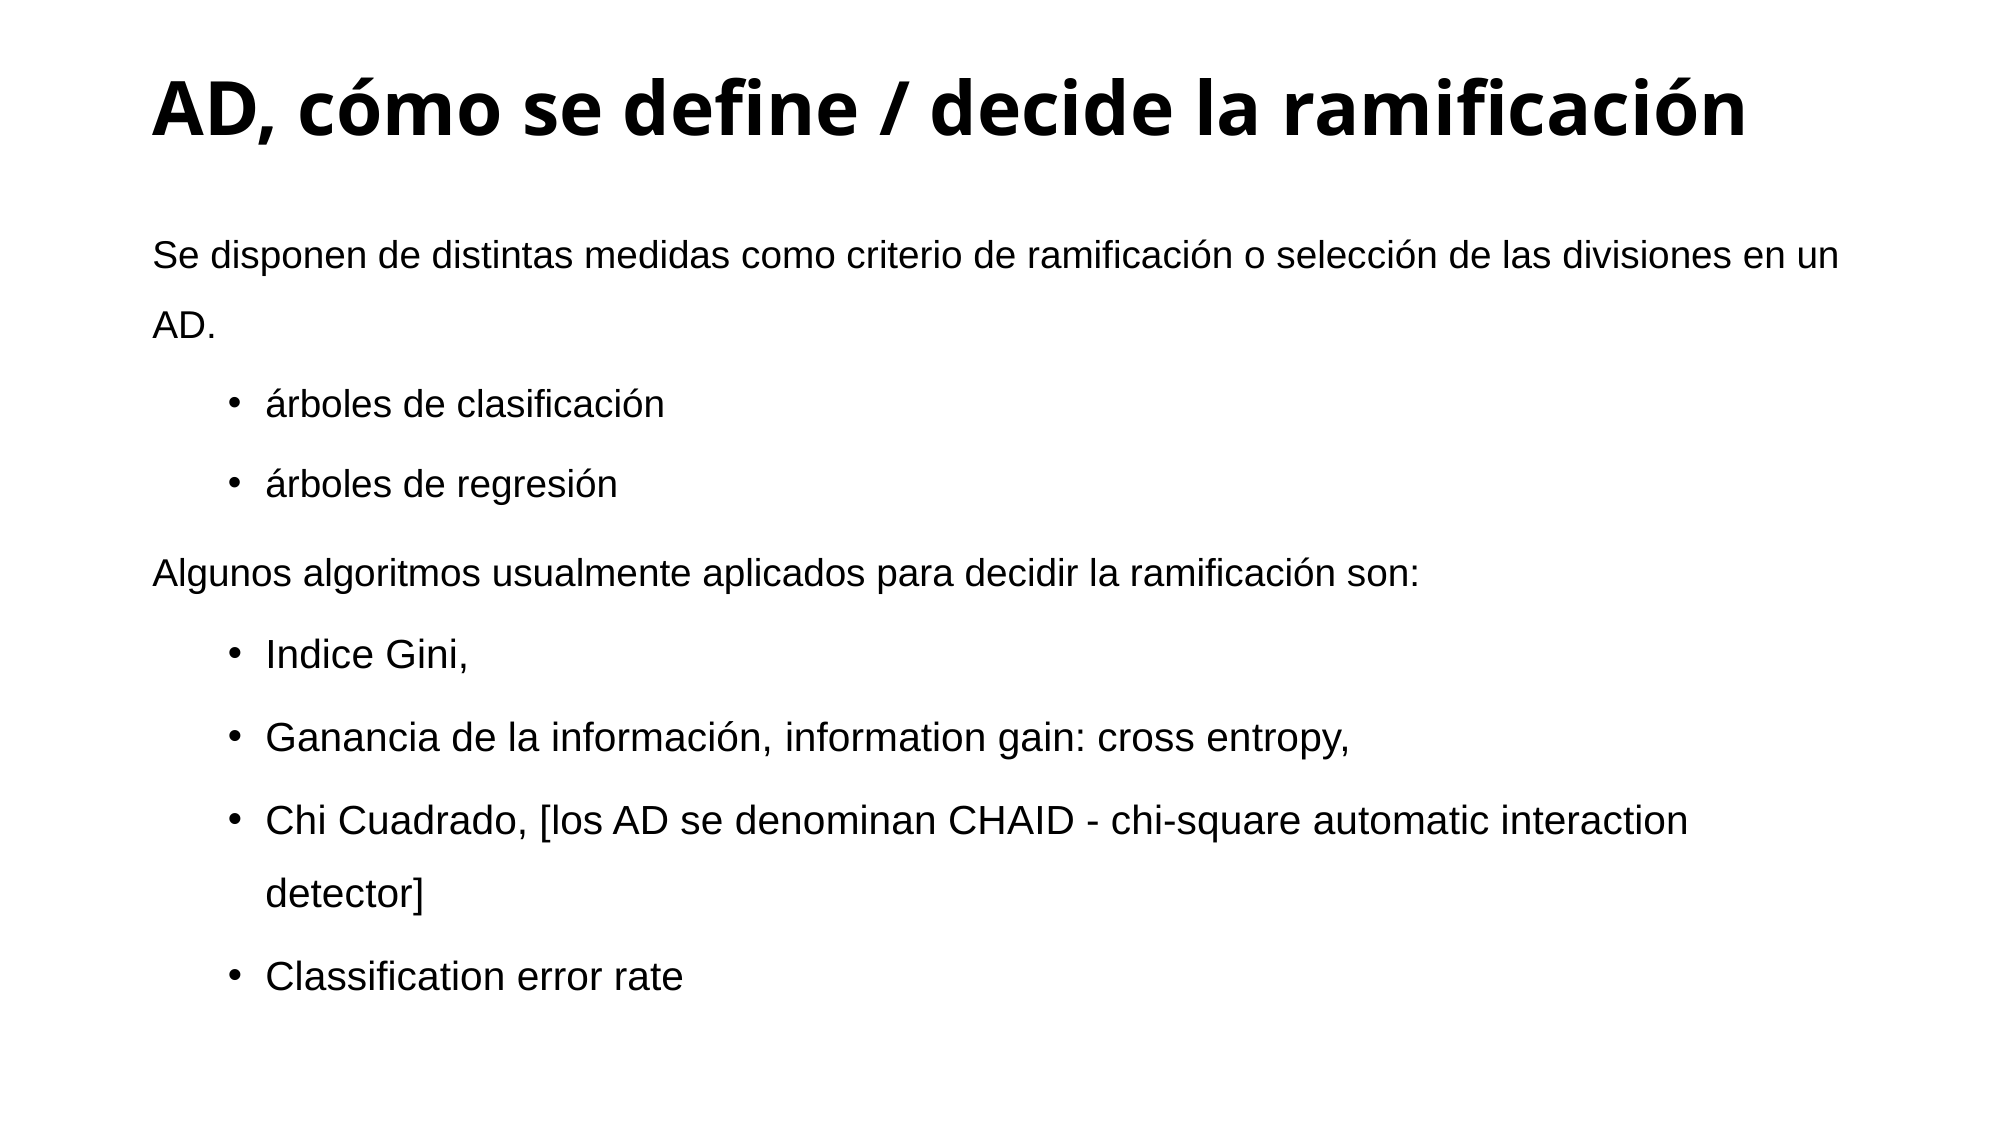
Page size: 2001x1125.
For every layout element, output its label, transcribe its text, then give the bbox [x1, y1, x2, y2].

title AD, cómo se define / decide la ramificación [137, 59, 1863, 162]
list Se disponen de distintas medidas como criterio de ramificación o selección de las divisiones en un AD. árboles de clasificación árboles de regresión Algunos algoritmos usualmente aplicados para decidir la ramificación son: Indice Gini, Ganancia de la información, information gain: cross entropy, Chi Cuadrado, [los AD se denominan CHAID - chi-square automatic interaction detector] Classification error rate [137, 199, 1863, 1014]
